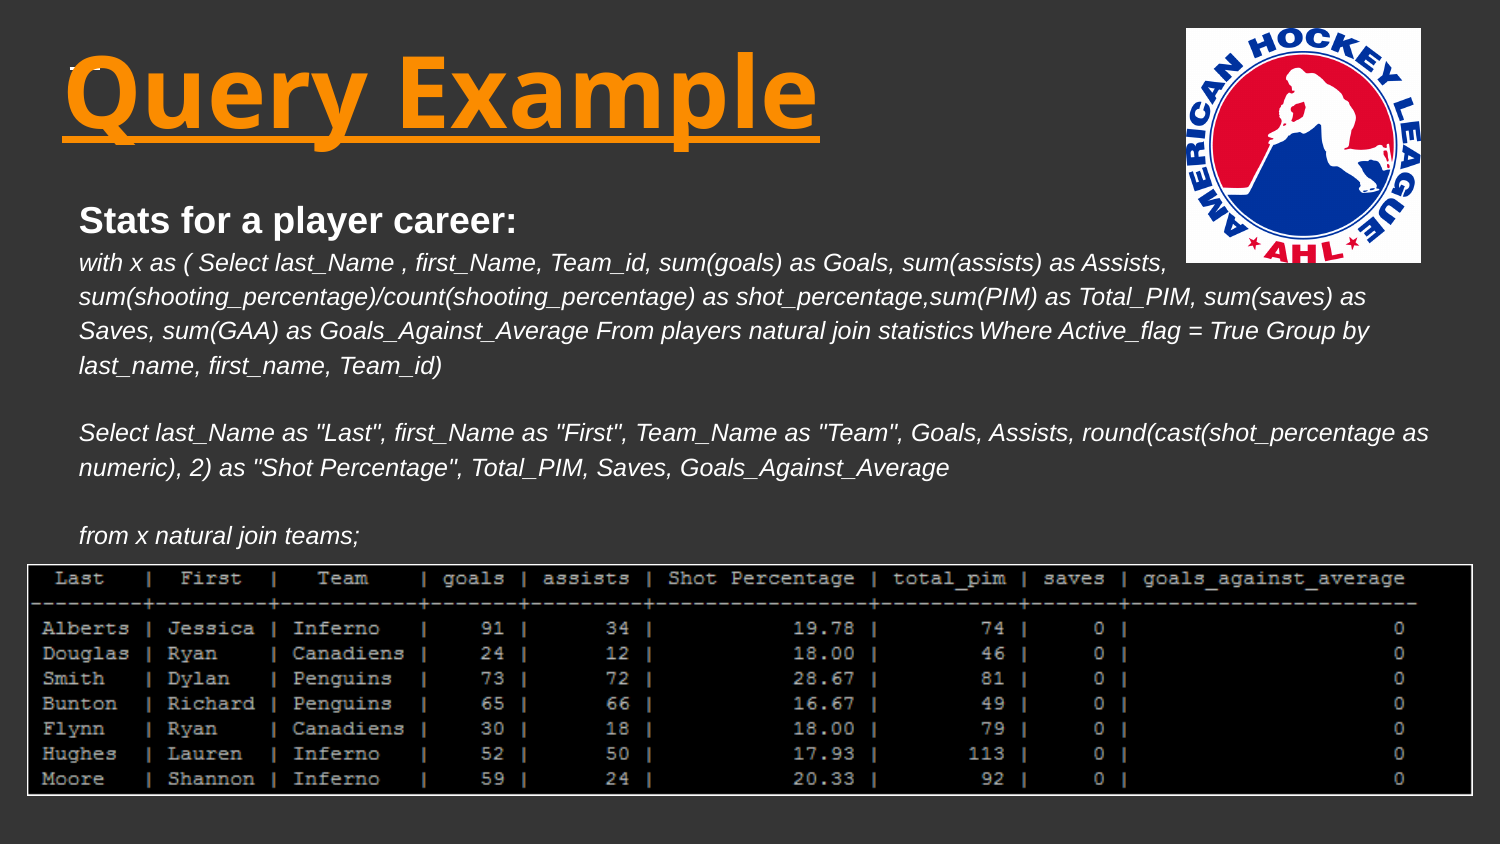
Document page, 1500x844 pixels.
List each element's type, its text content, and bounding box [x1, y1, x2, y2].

title Query Example [47, 13, 1265, 176]
picture [27, 564, 1473, 797]
title Stats for a player career: with x as ( Select last_Name , first_Name, Team_id, sum(goals) as Goals, sum(assists) as Assists, sum(shooting_percentage)/count(shooting_percentage) as shot_percentage,sum(PIM) as Total_PIM, sum(saves) as Saves, sum(GAA) as Goals_Against_Average From players natural join statistics Where Active_flag = True Group by last_name, first_name, Team_id) Select last_Name as "Last", first_Name as "First", Team_Name as "Team", Goals, Assists, round(cast(shot_percentage as numeric), 2) as "Shot Percentage", Total_PIM, Saves, Goals_Against_Average from x natural join teams; [63, 174, 1465, 505]
picture [1186, 28, 1421, 263]
